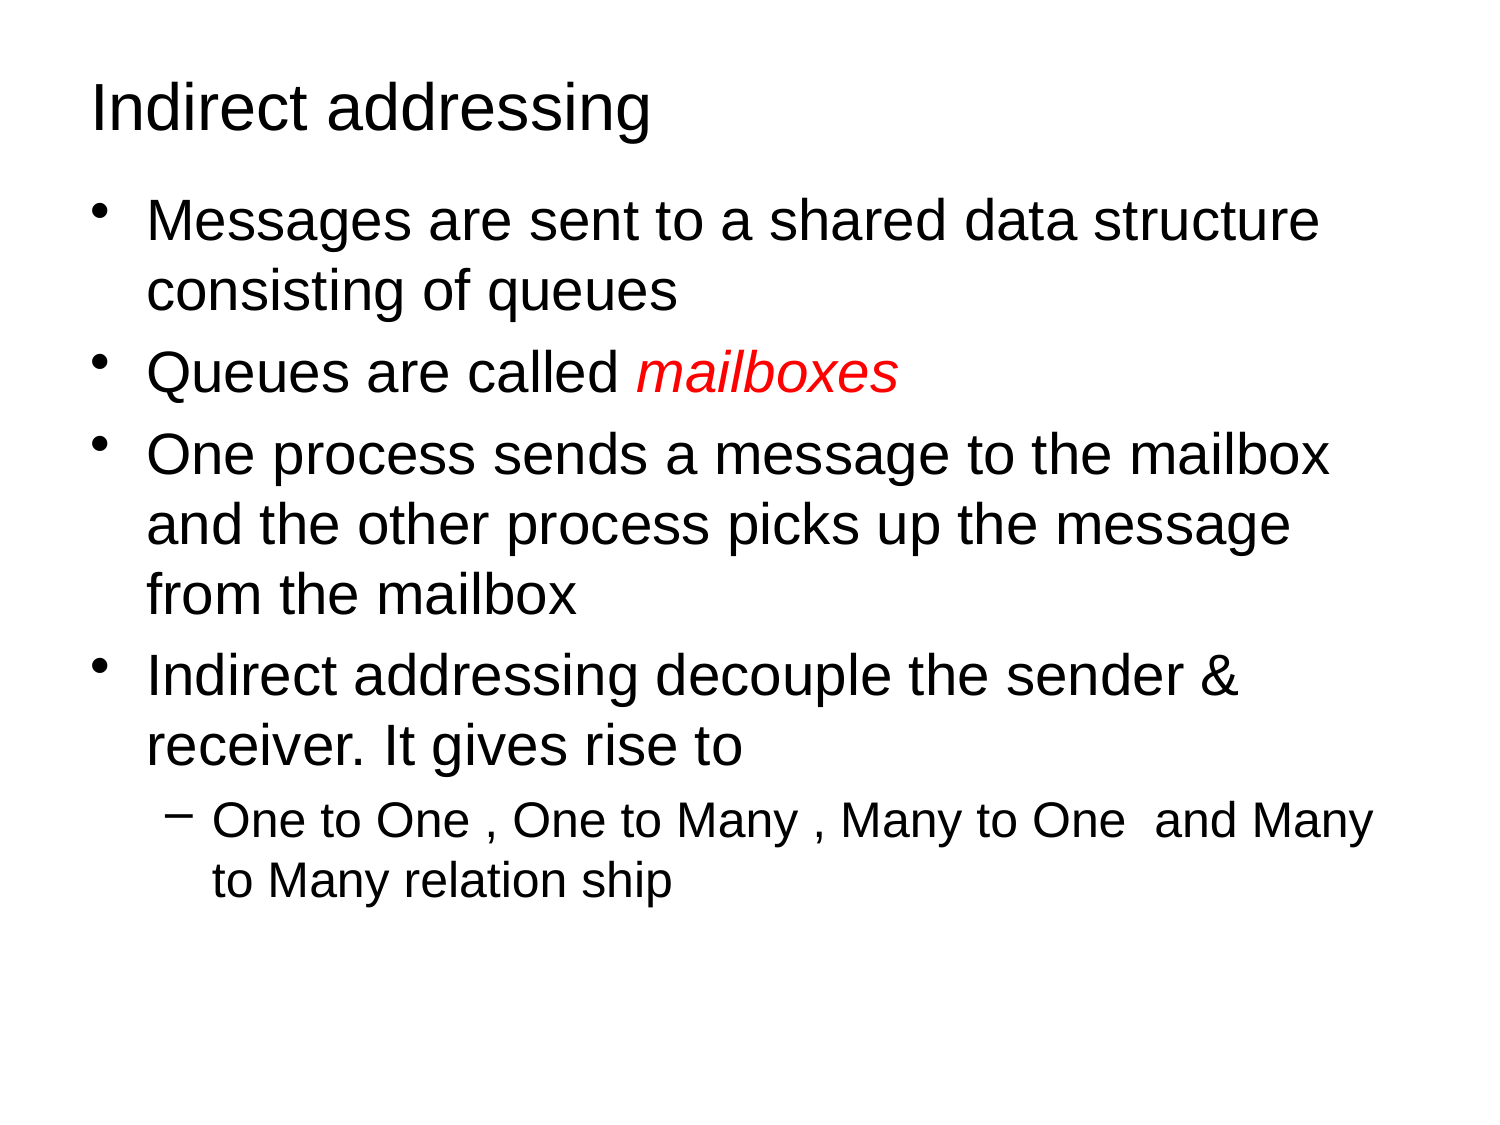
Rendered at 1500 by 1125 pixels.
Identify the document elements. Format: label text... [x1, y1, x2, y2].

title Indirect addressing [74, 44, 1426, 163]
list Messages are sent to a shared data structure consisting of queues Queues are called mailboxes One process sends a message to the mailbox and the other process picks up the message from the mailbox Indirect addressing decouple the sender & receiver. It gives rise to One to One , One to Many , Many to One and Many to Many relation ship [74, 174, 1426, 1006]
